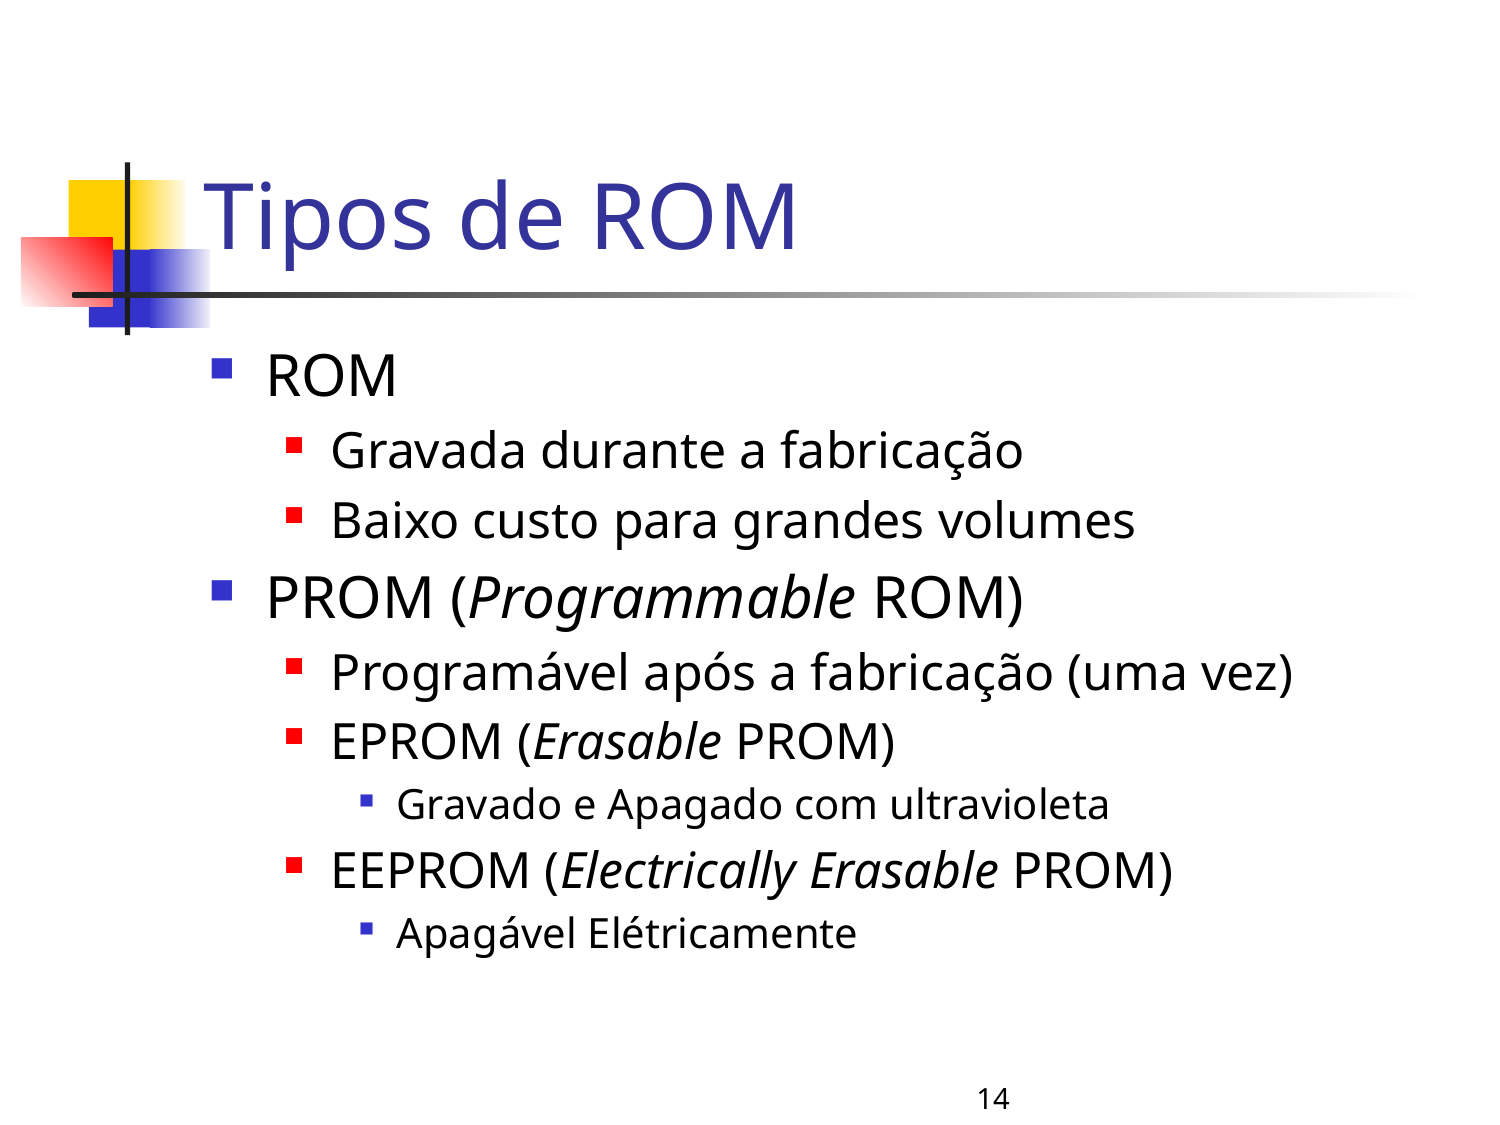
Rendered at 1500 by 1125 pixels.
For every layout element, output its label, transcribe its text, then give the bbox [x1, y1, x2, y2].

list ROM Gravada durante a fabricação Baixo custo para grandes volumes PROM (Programmable ROM) Programável após a fabricação (uma vez) EPROM (Erasable PROM) Gravado e Apagado com ultravioleta EEPROM (Electrically Erasable PROM) Apagável Elétricamente [193, 330, 1470, 1007]
title Tipos de ROM [188, 34, 1468, 276]
slide_number 14 [549, 1052, 1026, 1125]
